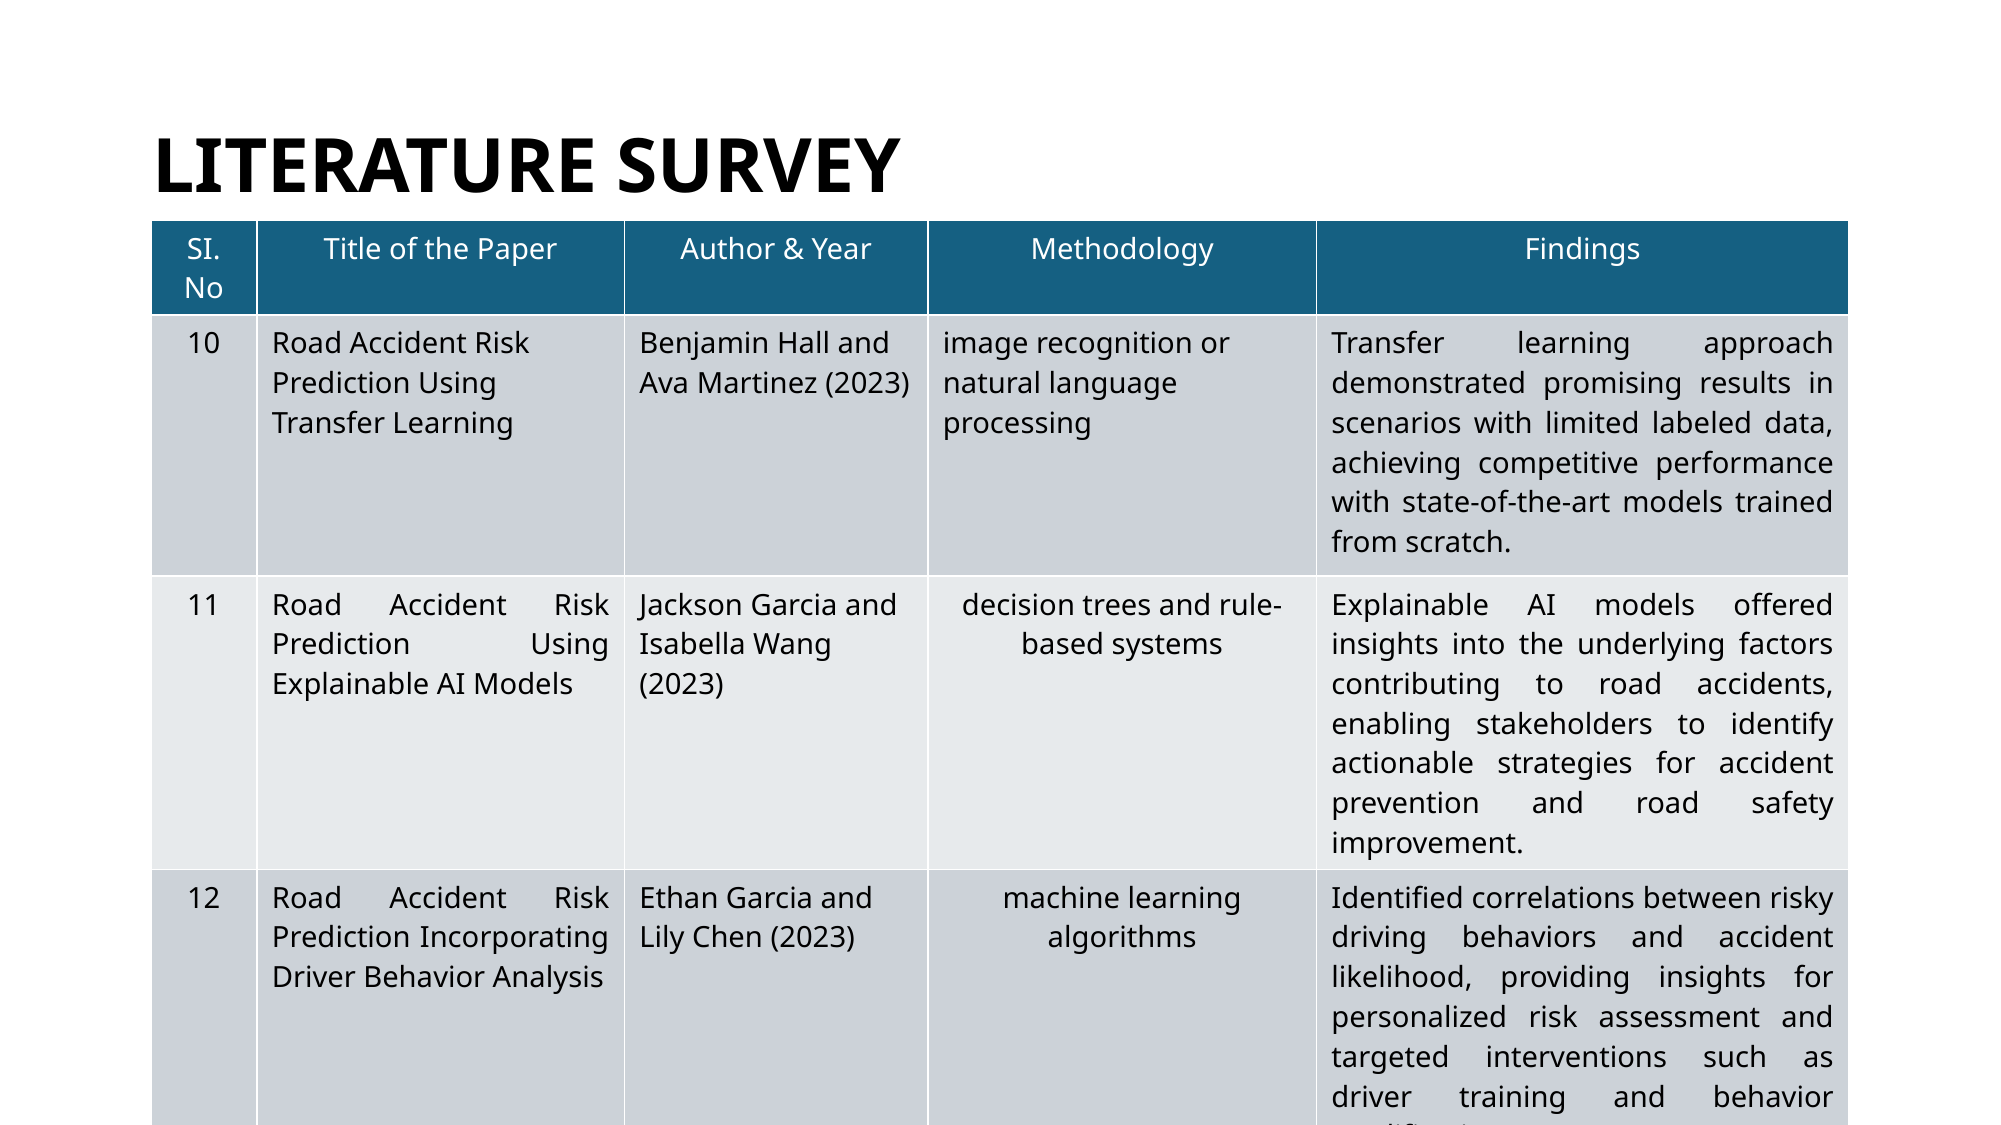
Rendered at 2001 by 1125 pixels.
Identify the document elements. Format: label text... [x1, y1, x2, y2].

table_header Author & Year [625, 221, 927, 314]
table_cell Identified correlations between risky driving behaviors and accident likelihood, providing insights for personalized risk assessment and targeted interventions such as driver training and behavior modification programs. [1317, 870, 1848, 1125]
table_cell image recognition or natural language processing [929, 316, 1316, 575]
table_cell Road Accident Risk Prediction Incorporating Driver Behavior Analysis [258, 870, 624, 1125]
table_cell decision trees and rule-based systems [929, 577, 1316, 869]
table_header SI. No [152, 221, 256, 314]
table_cell 12 [152, 870, 256, 1125]
title LITERATURE SURVEY [137, 59, 1863, 278]
table_cell Jackson Garcia and Isabella Wang (2023) [625, 577, 927, 869]
table_cell Transfer learning approach demonstrated promising results in scenarios with limited labeled data, achieving competitive performance with state-of-the-art models trained from scratch. [1317, 316, 1848, 575]
table_cell Explainable AI models offered insights into the underlying factors contributing to road accidents, enabling stakeholders to identify actionable strategies for accident prevention and road safety improvement. [1317, 577, 1848, 869]
table_header Methodology [929, 221, 1316, 314]
table_cell machine learning algorithms [929, 870, 1316, 1125]
table_cell Ethan Garcia and Lily Chen (2023) [625, 870, 927, 1125]
table_cell 11 [152, 577, 256, 869]
table_header Title of the Paper [258, 221, 624, 314]
table_cell 10 [152, 316, 256, 575]
table_header Findings [1317, 221, 1848, 314]
table_cell Road Accident Risk Prediction Using Transfer Learning [258, 316, 624, 575]
table_cell Benjamin Hall and Ava Martinez (2023) [625, 316, 927, 575]
table_cell Road Accident Risk Prediction Using Explainable AI Models [258, 577, 624, 869]
